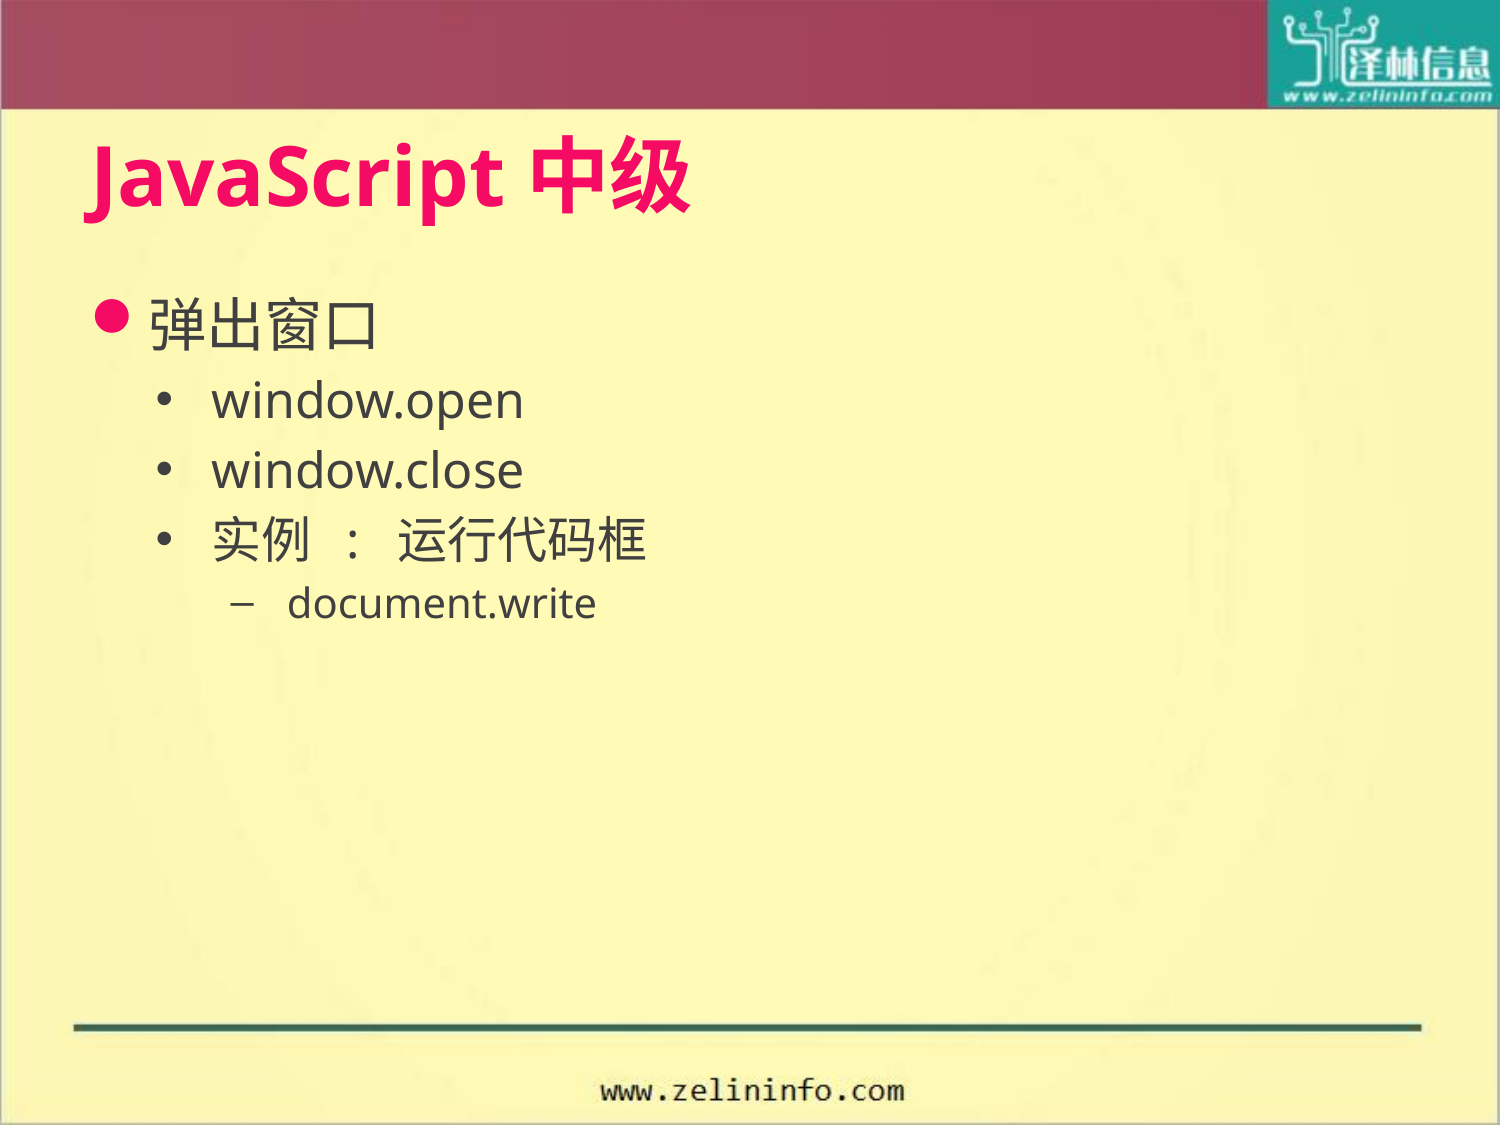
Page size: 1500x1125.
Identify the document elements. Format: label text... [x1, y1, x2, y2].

picture [0, 0, 1500, 1125]
title JavaScript中级 [74, 79, 1426, 268]
list 弹出窗口 window.open window.close 实例 : 运行代码框 document.write [74, 280, 1426, 1024]
